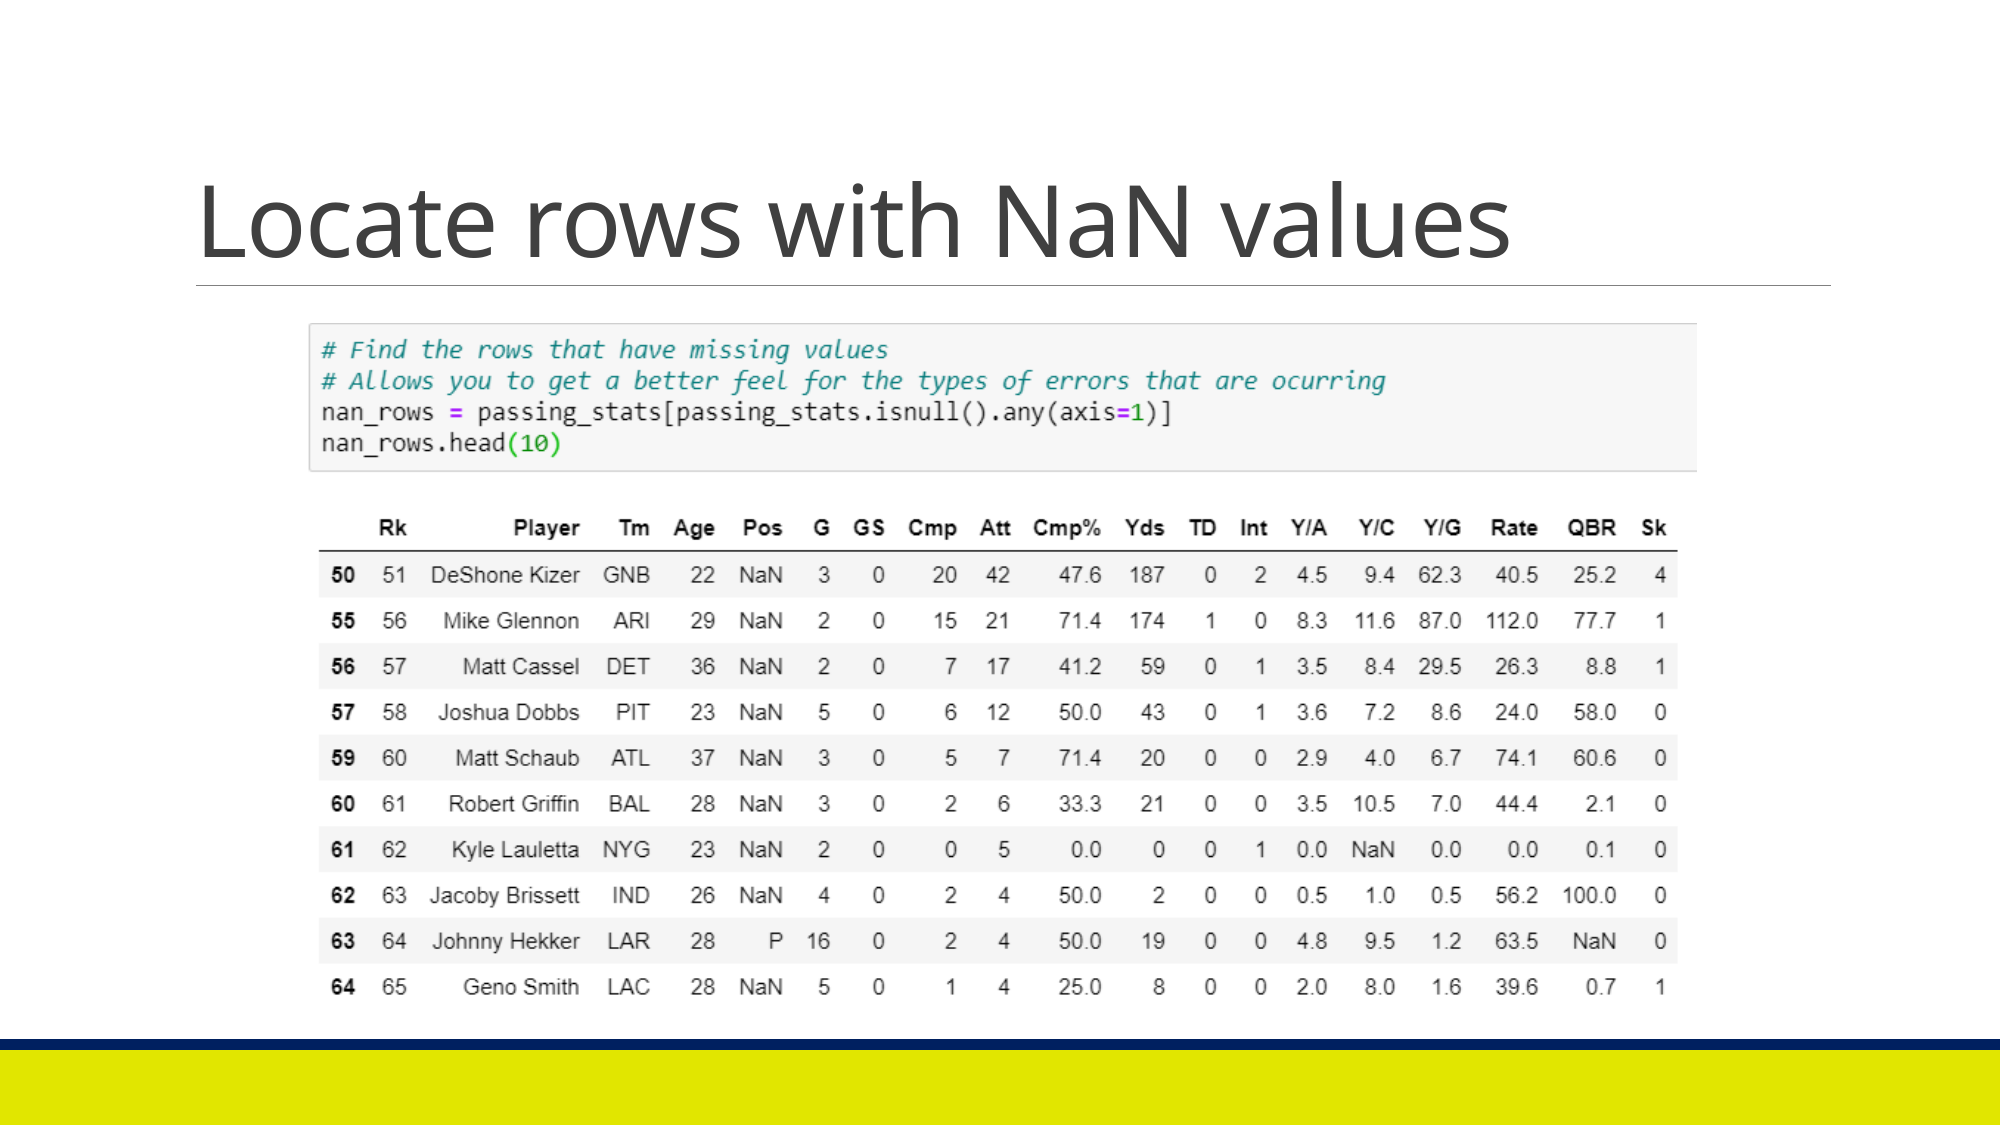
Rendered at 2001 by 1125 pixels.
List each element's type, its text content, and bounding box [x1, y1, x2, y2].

title Locate rows with NaN values [180, 47, 1830, 285]
picture [302, 323, 1697, 1015]
